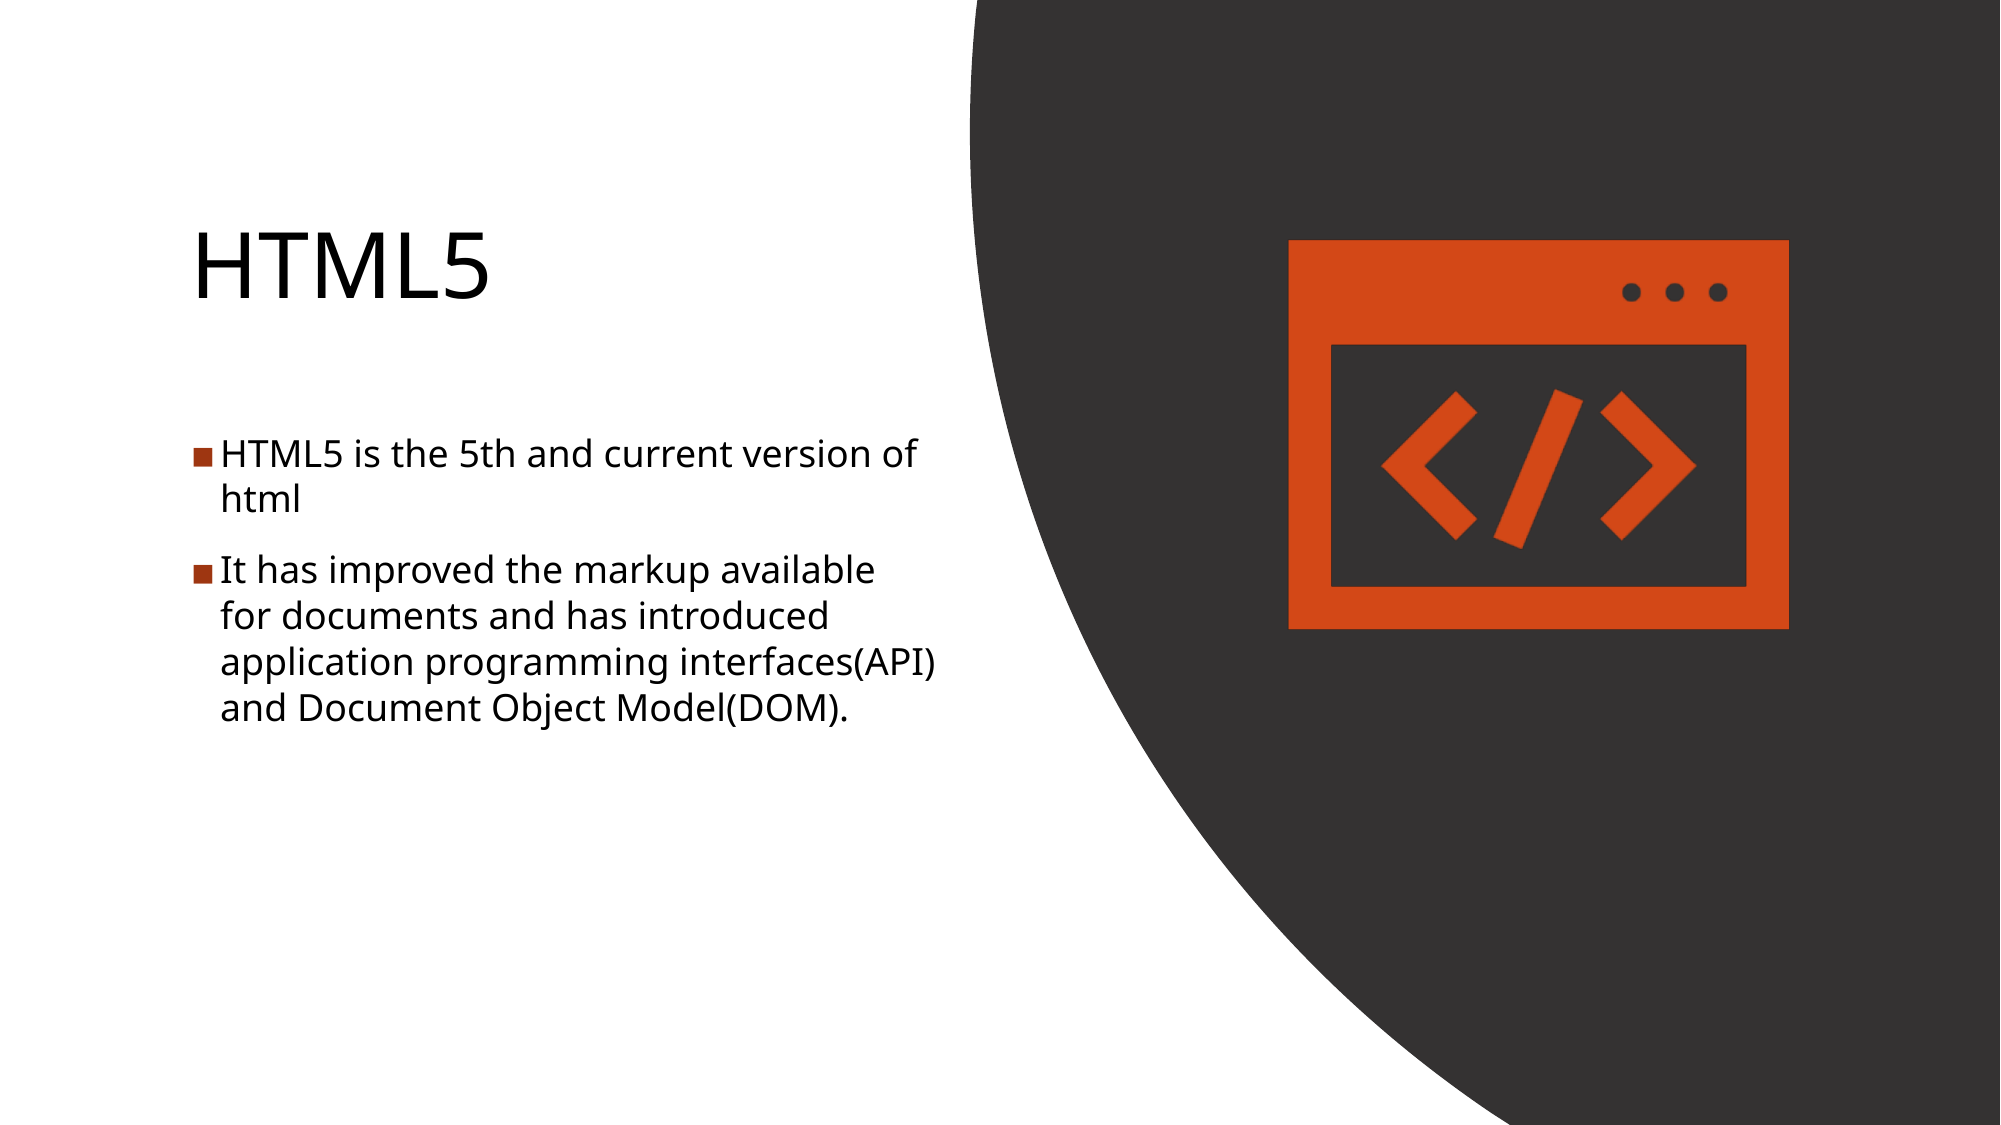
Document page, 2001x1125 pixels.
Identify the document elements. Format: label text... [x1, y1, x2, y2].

text_box [969, 0, 2000, 1125]
text_box HTML5 [175, 130, 952, 400]
text_box HTML5 is the 5th and current version of html It has improved the markup available for documents and has introduced application programming interfaces(API) and Document Object Model(DOM). [175, 423, 952, 1013]
picture [1242, 138, 1836, 732]
